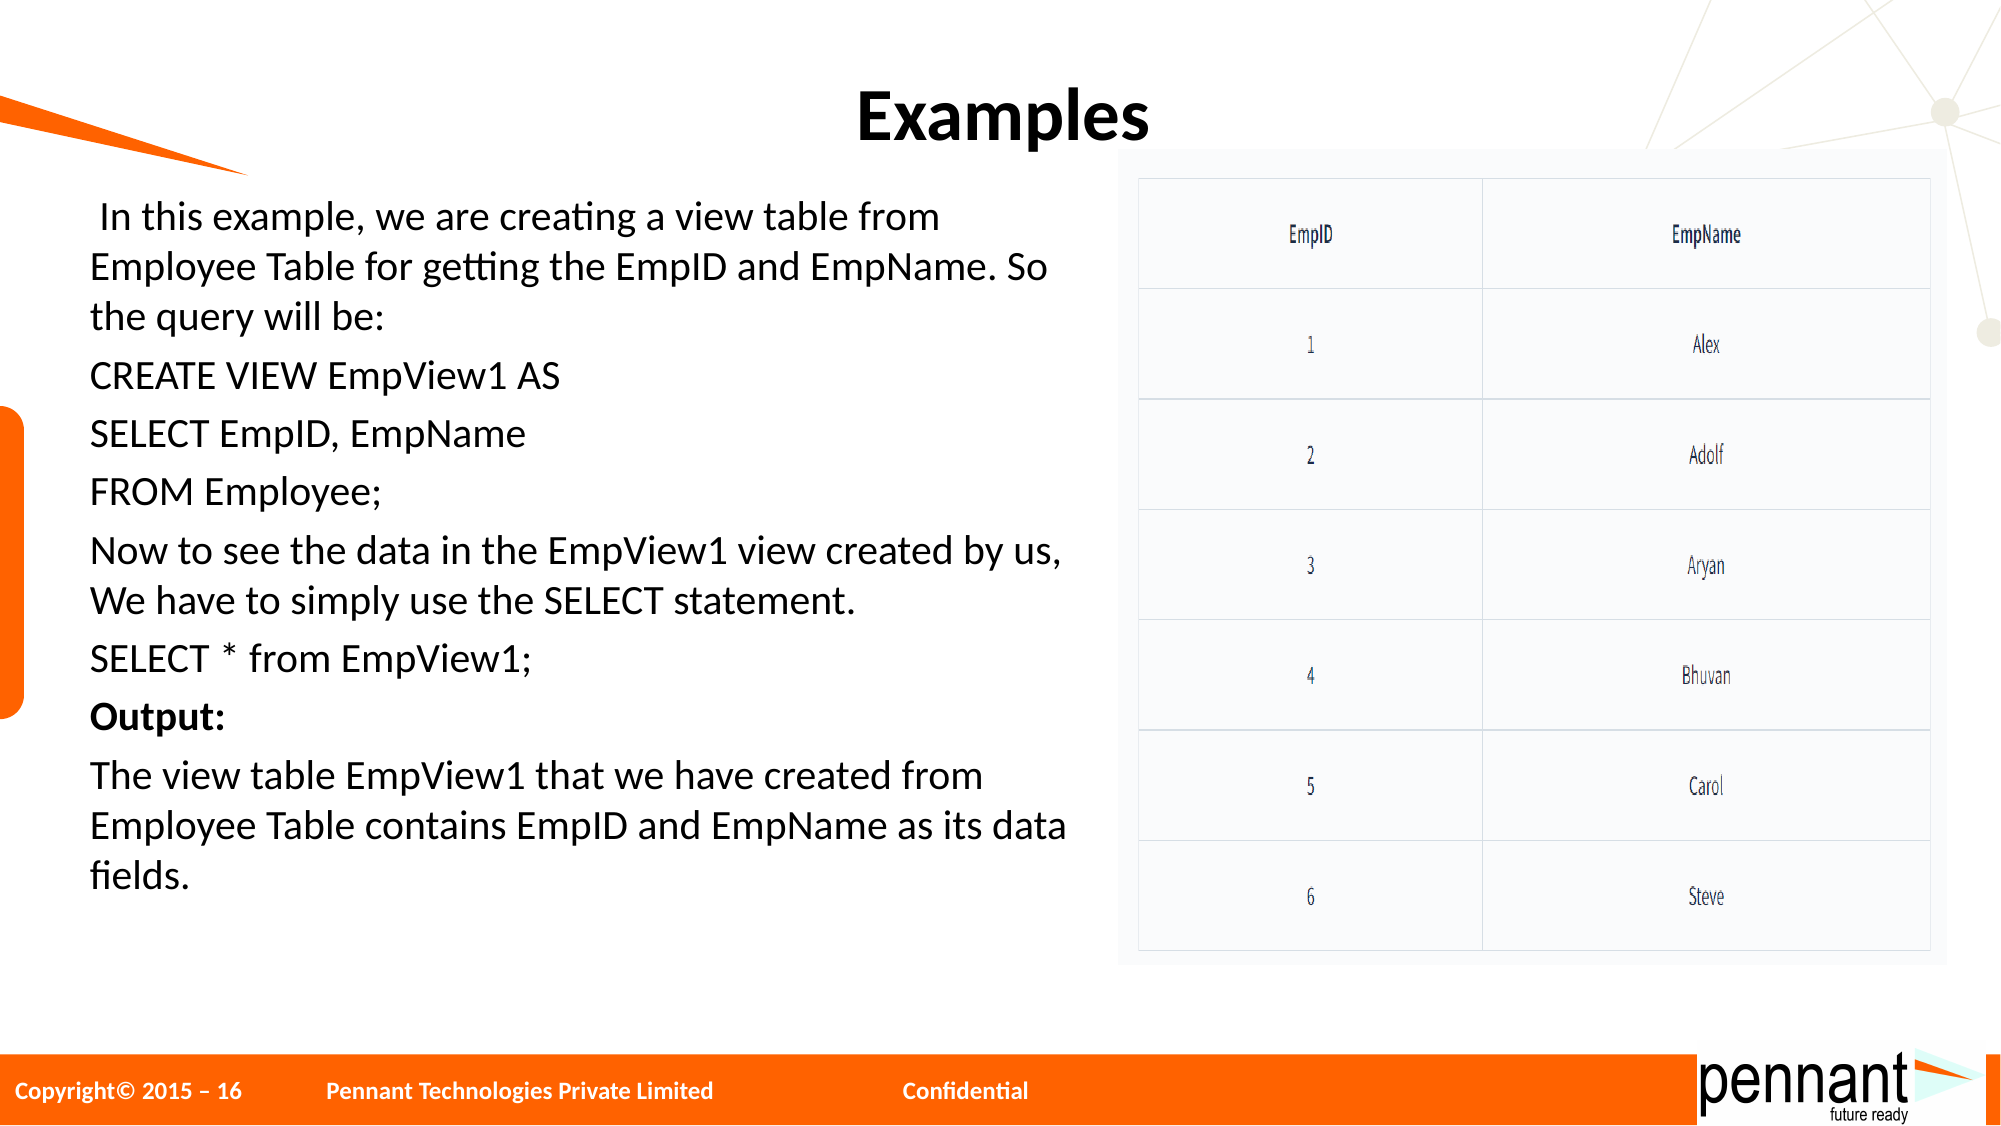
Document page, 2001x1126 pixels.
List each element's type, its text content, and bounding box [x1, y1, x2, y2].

picture [1697, 1040, 1986, 1126]
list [1118, 149, 1948, 966]
list In this example, we are creating a view table from Employee Table for getting the EmpID and EmpName. So the query will be: CREATE VIEW EmpView1 AS SELECT EmpID, EmpName FROM Employee; Now to see the data in the EmpView1 view created by us, We have to simply use the SELECT statement. SELECT * from EmpView1; Output: The view table EmpView1 that we have created from Employee Table contains EmpID and EmpName as its data fields. [74, 181, 1100, 1006]
title Examples [99, 44, 1908, 164]
